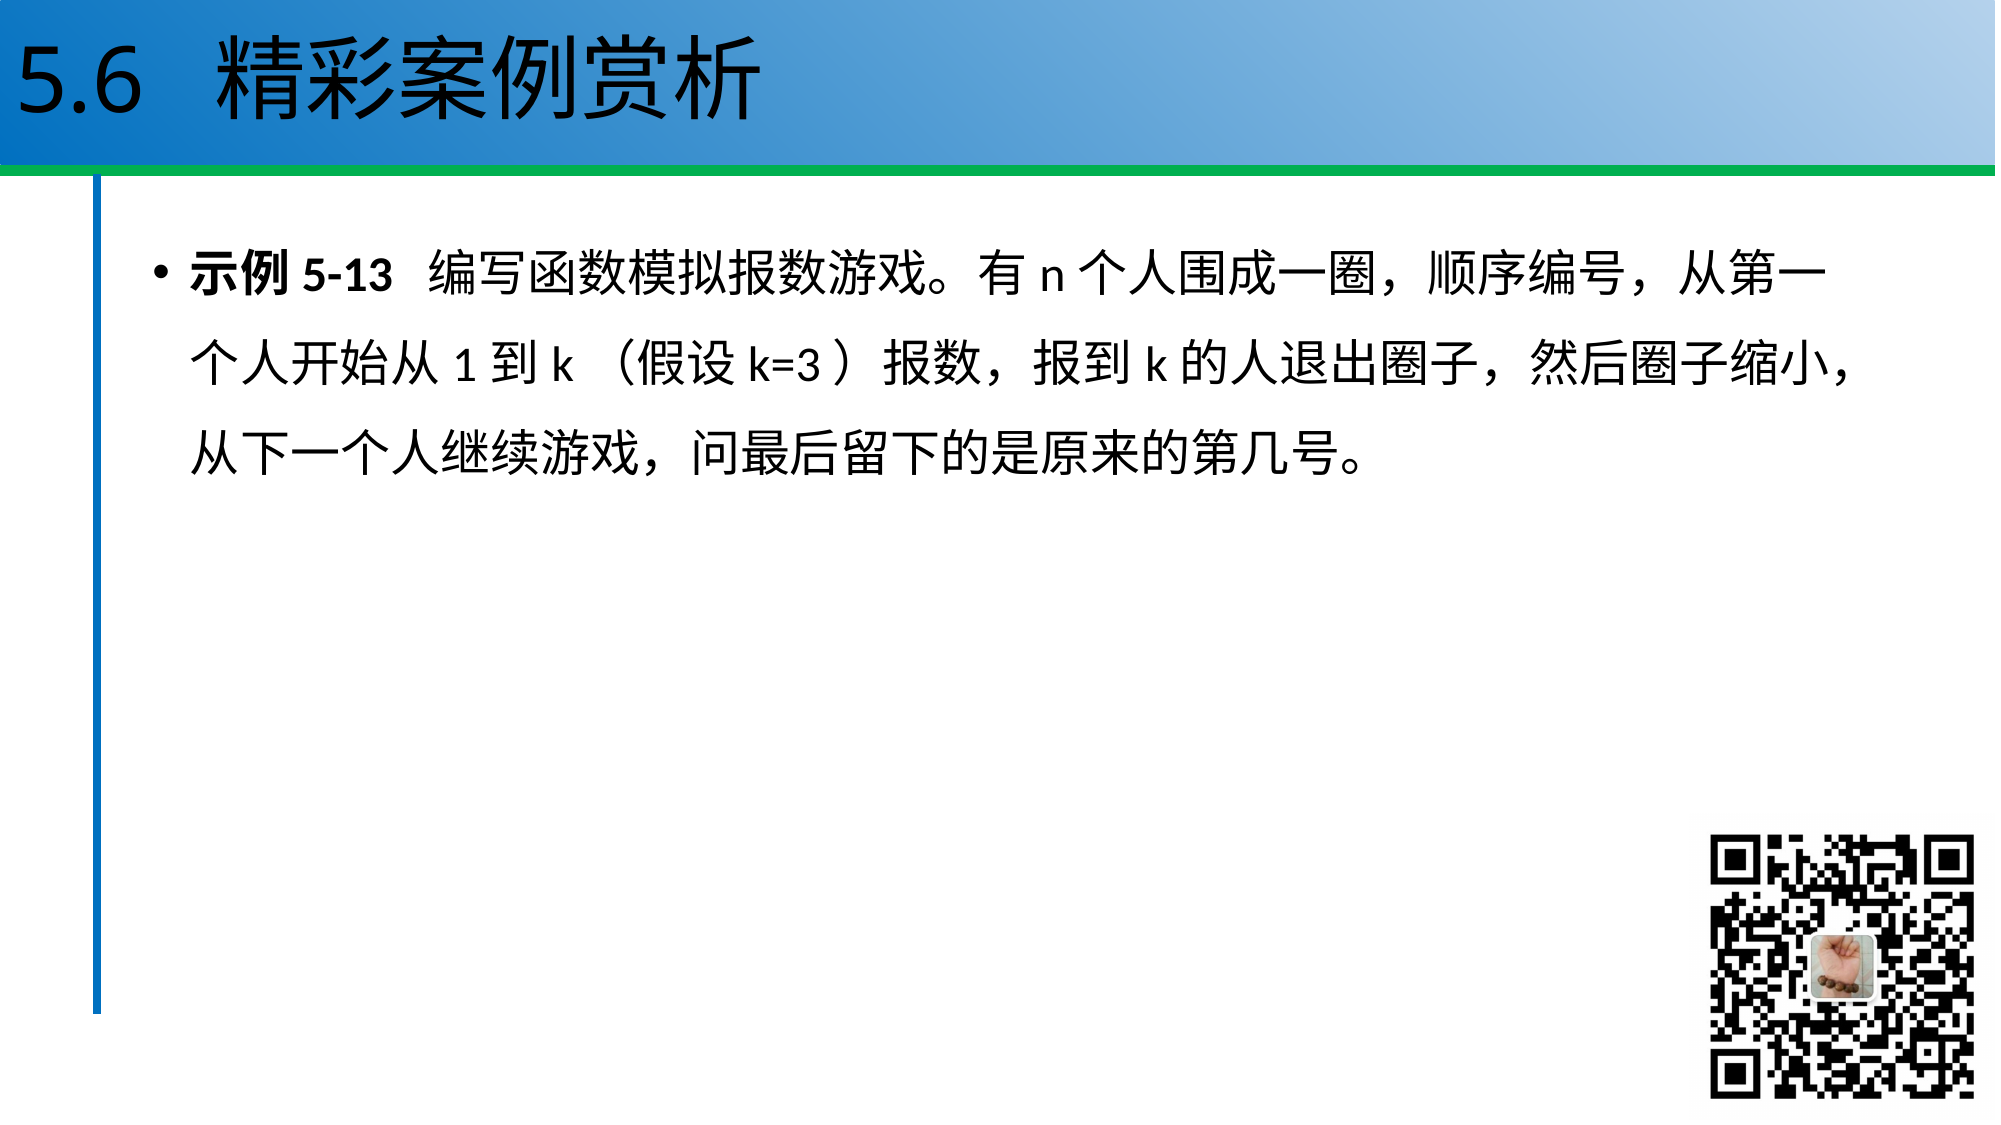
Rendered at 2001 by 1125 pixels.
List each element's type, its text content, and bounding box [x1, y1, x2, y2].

title 5.6 精彩案例赏析 [0, 0, 1995, 165]
slide_number [1412, 1042, 1863, 1103]
list 示例5-13 编写函数模拟报数游戏。有n个人围成一圈，顺序编号，从第一个人开始从1到k（假设k=3）报数，报到k的人退出圈子，然后圈子缩小，从下一个人继续游戏，问最后留下的是原来的第几号。 [137, 204, 1863, 966]
picture [1689, 813, 1995, 1120]
